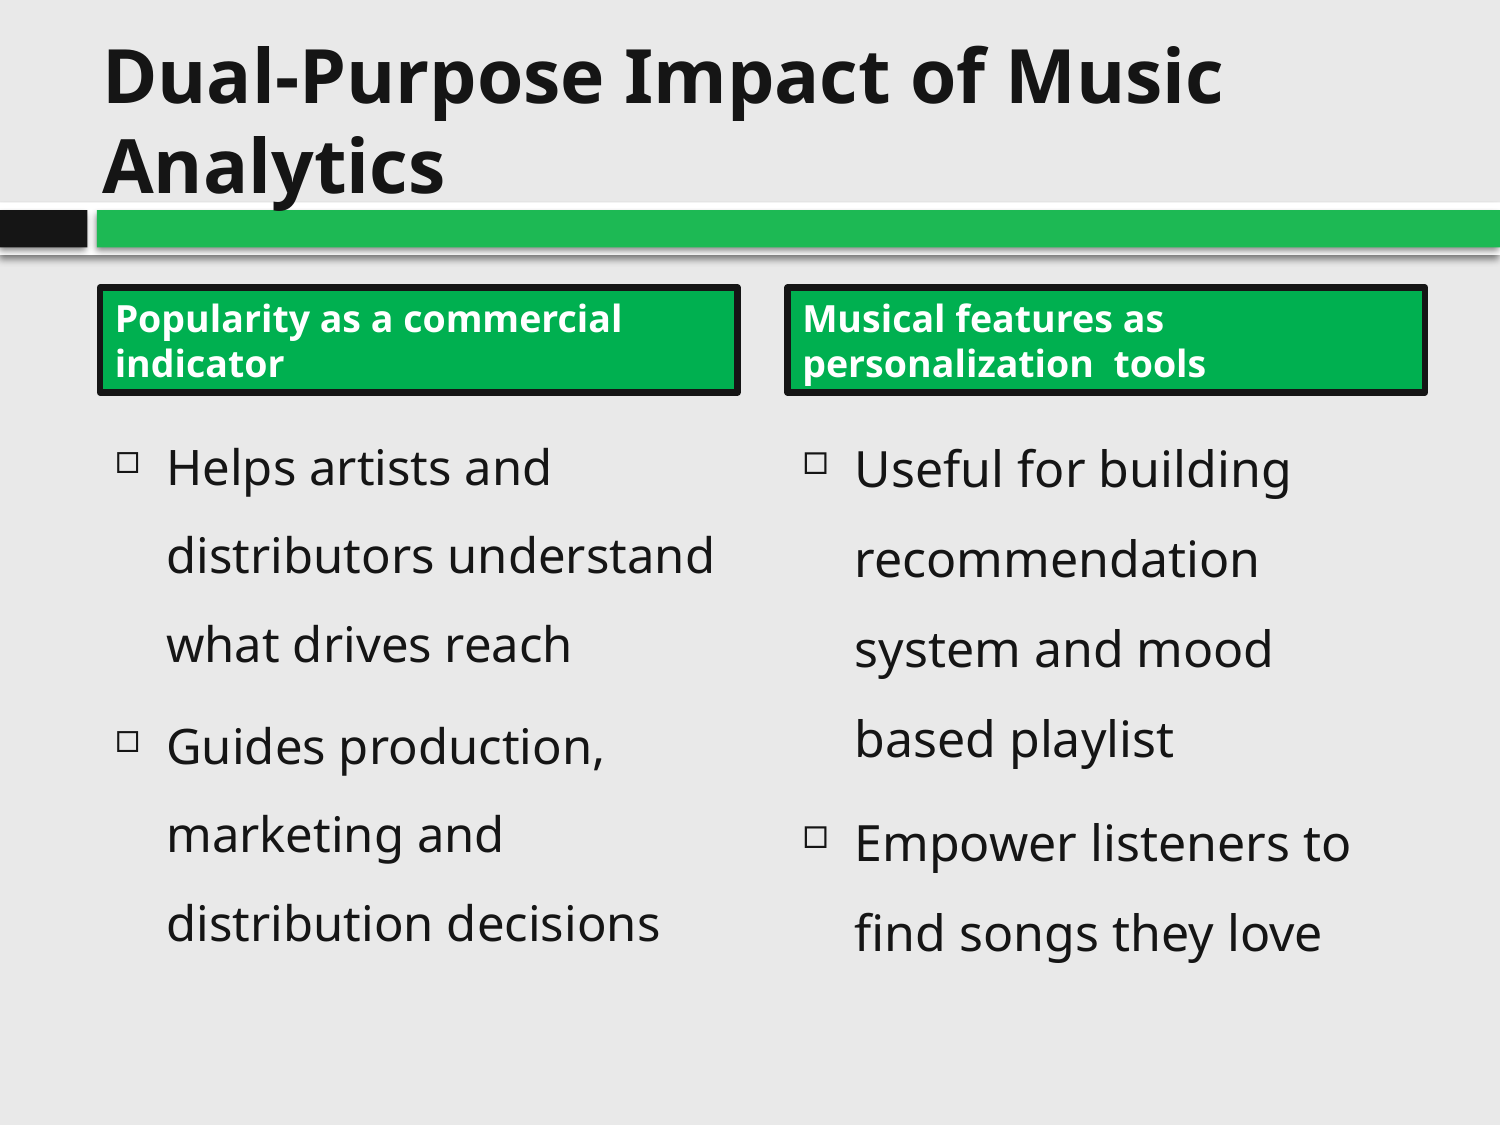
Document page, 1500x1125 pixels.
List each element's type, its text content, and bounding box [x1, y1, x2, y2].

list Musical features as personalization tools [787, 287, 1425, 393]
list Useful for building recommendation system and mood based playlist Empower listeners to find songs they love [787, 399, 1425, 988]
list Helps artists and distributors understand what drives reach Guides production, marketing and distribution decisions [99, 399, 738, 988]
title Dual-Purpose Impact of Music Analytics [87, 50, 1425, 188]
list Popularity as a commercial indicator [99, 287, 738, 393]
